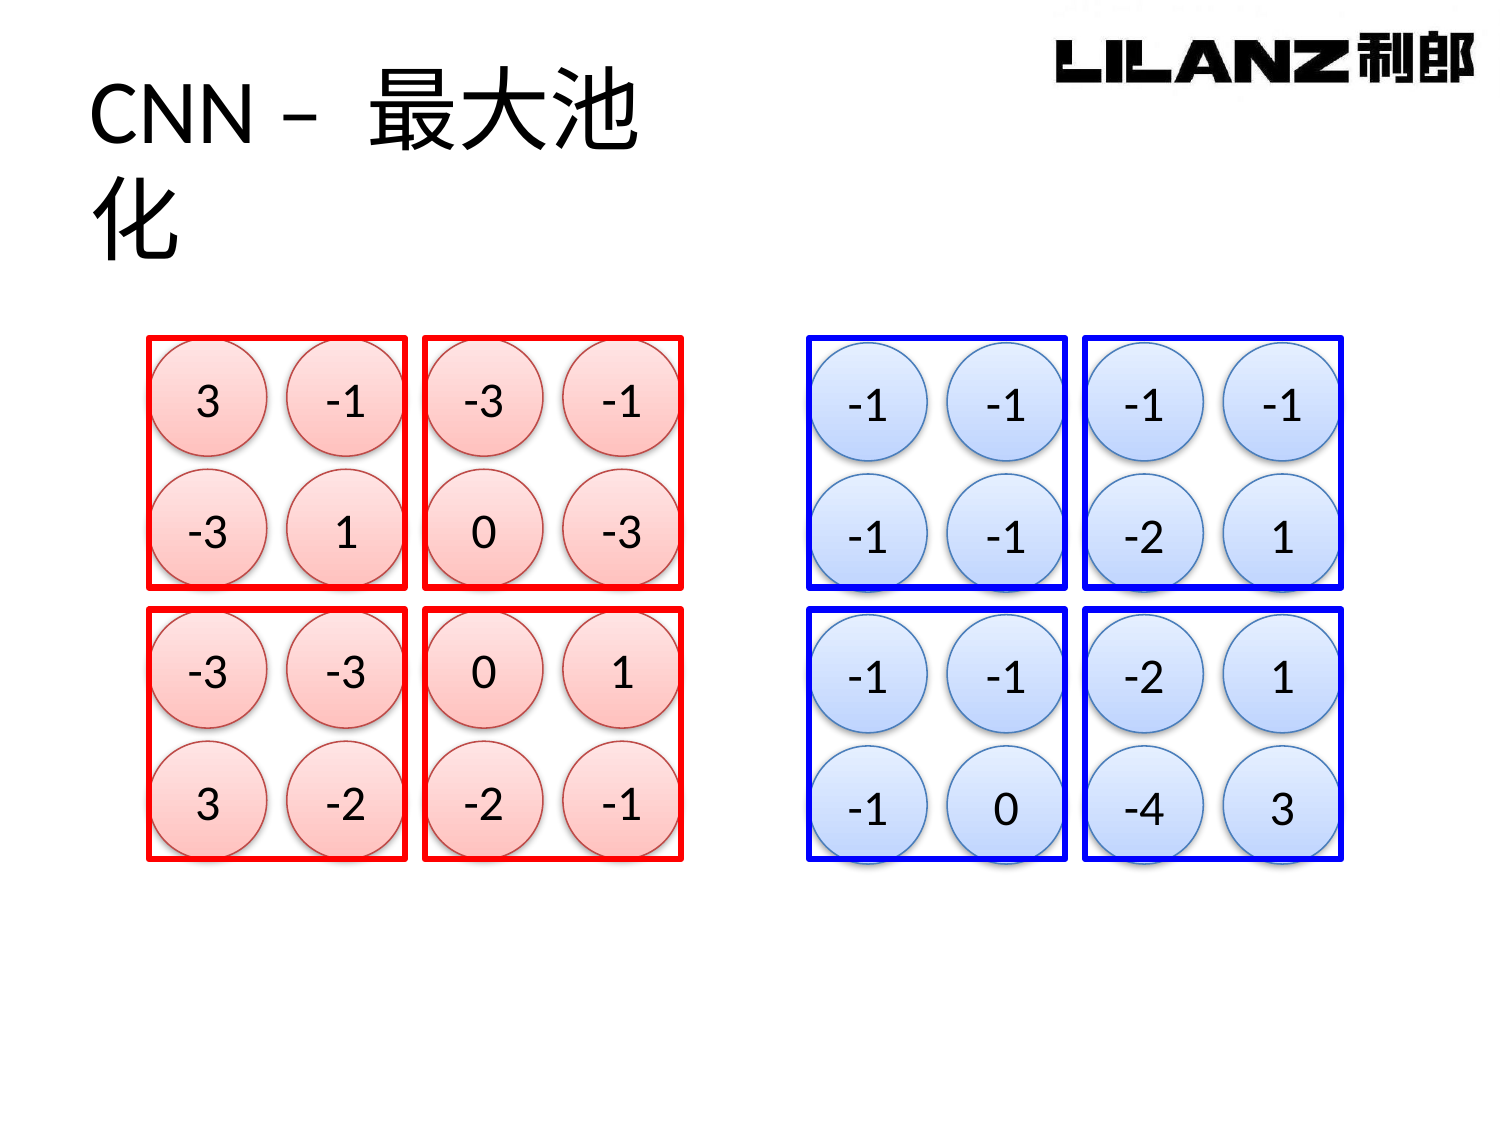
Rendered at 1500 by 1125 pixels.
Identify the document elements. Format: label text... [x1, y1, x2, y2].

text_box CNN – 最大池化 [74, 45, 727, 171]
text_box [147, 608, 407, 861]
text_box [423, 608, 683, 861]
picture [1039, 0, 1500, 107]
text_box [807, 608, 1067, 861]
text_box -1 [847, 861, 889, 865]
text_box [1083, 336, 1343, 590]
text_box [423, 336, 683, 590]
text_box [147, 336, 407, 590]
text_box -4 [1123, 861, 1166, 865]
text_box 0 [985, 861, 1028, 865]
text_box [807, 336, 1067, 590]
text_box [1083, 608, 1343, 861]
text_box 3 [1261, 861, 1304, 865]
